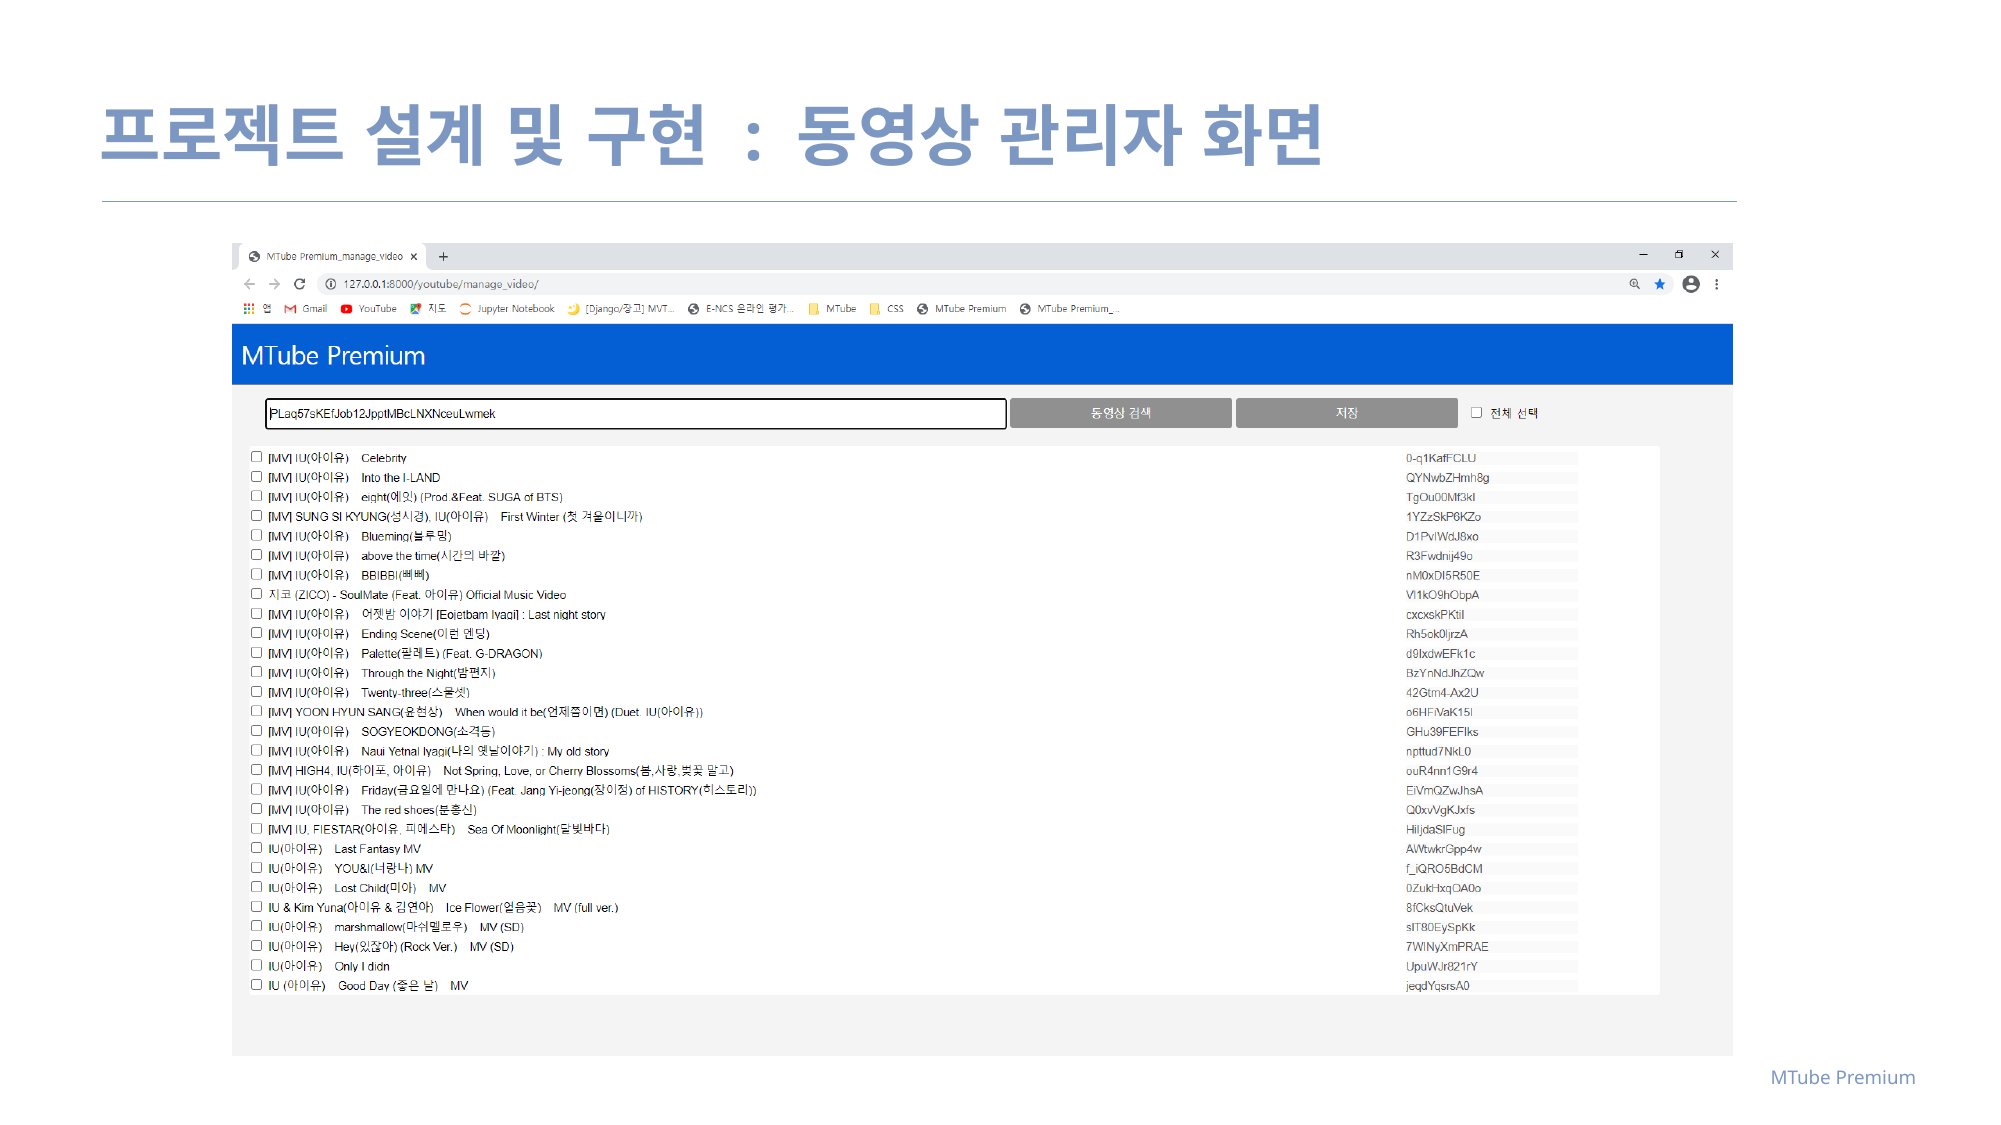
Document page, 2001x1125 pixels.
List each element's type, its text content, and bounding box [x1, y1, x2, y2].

text_box 프로젝트 설계 및 구현 : 동영상 관리자 화면 [85, 46, 1650, 182]
text_box MTube Premium [1755, 1046, 1986, 1096]
picture [232, 243, 1734, 1057]
